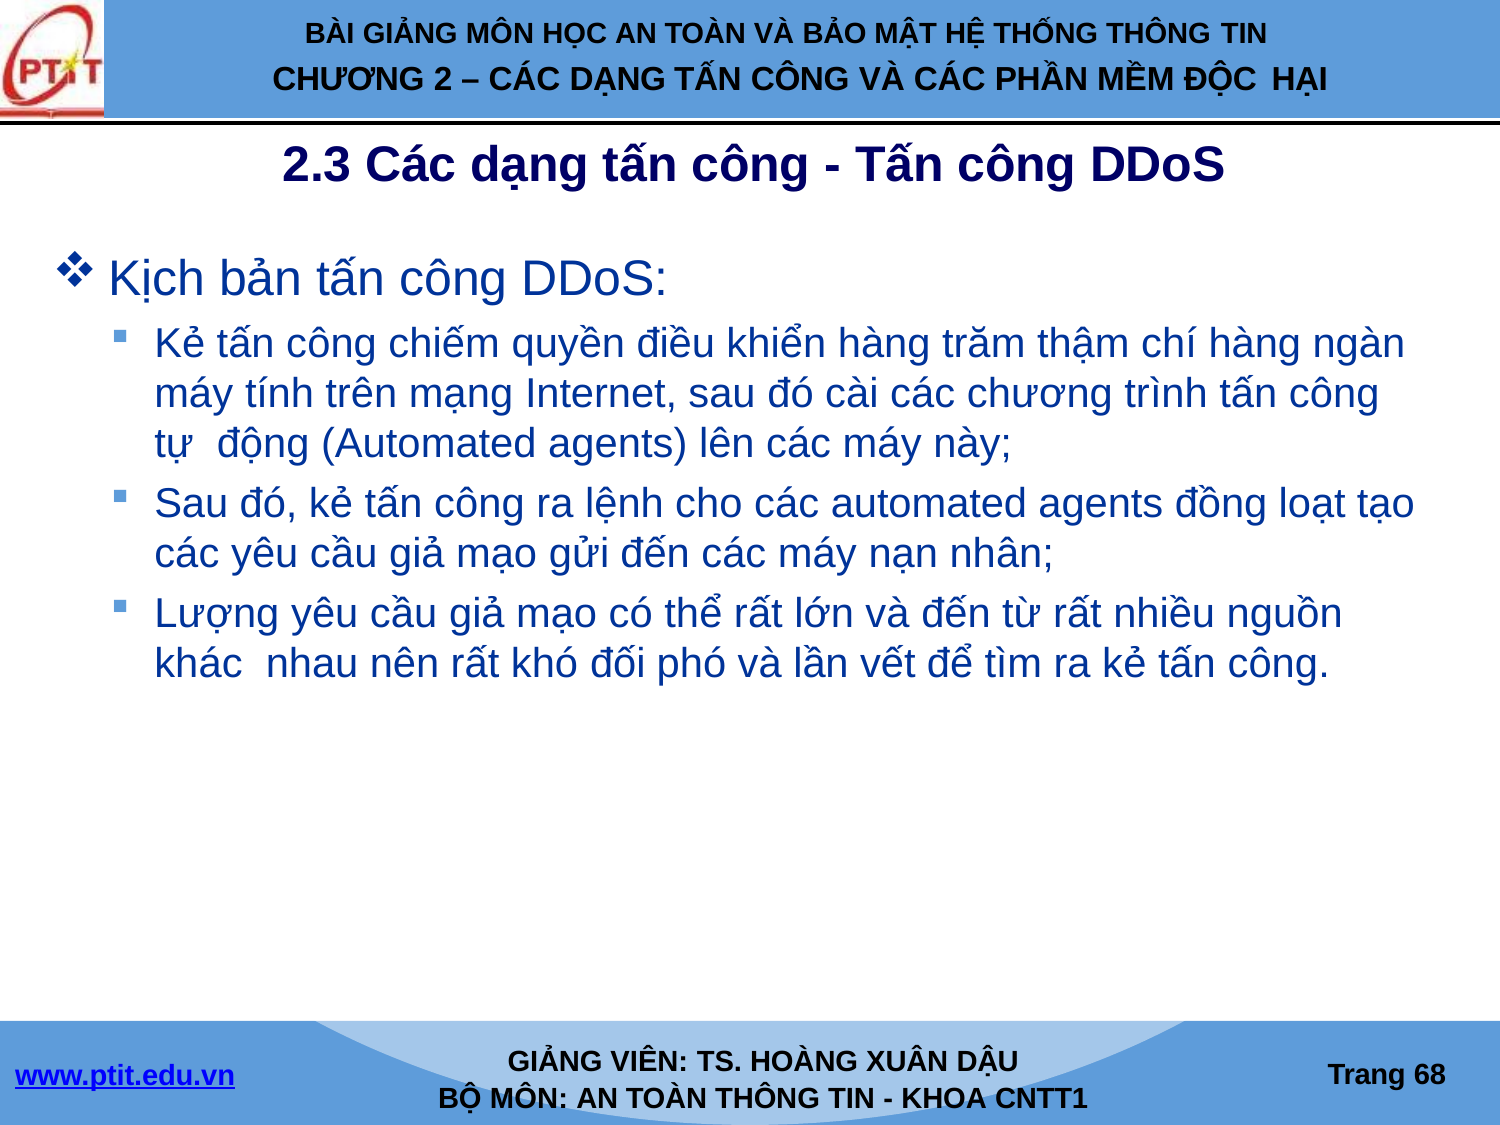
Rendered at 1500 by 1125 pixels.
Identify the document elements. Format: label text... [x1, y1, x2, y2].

picture [0, 0, 104, 119]
footer GIẢNG VIÊN: TS. HOÀNG XUÂN DẬU BỘ MÔN: AN TOÀN THÔNG TIN - KHOA CNTT1 [437, 1042, 1093, 1125]
slide_number Trang 46 [1325, 1055, 1454, 1125]
text_box 2.3 Các dạng tấn công - Tấn công DDoS Kịch bản tấn công DDoS: Kẻ tấn công chiếm quyền điều khiển hàng trăm thậm chí hàng ngàn máy tính trên mạng Internet, sau đó cài các chương trình tấn công tự động (Automated agents) lên các máy này; Sau đó, kẻ tấn công ra lệnh cho các automated agents đồng loạt tạo các yêu cầu giả mạo gửi đến các máy nạn nhân; Lượng yêu cầu giả mạo có thể rất lớn và đến từ rất nhiều nguồn khác nhau nên rất khó đối phó và lần vết để tìm ra kẻ tấn công. [50, 129, 1442, 687]
text_box BÀI GIẢNG MÔN HỌC AN TOÀN VÀ BẢO MẬT HỆ THỐNG THÔNG TIN CHƯƠNG 2 – CÁC DẠNG TẤN CÔNG VÀ CÁC PHẦN MỀM ĐỘC HẠI [270, 5, 1336, 97]
text_box www.ptit.edu.vn [12, 1056, 240, 1092]
